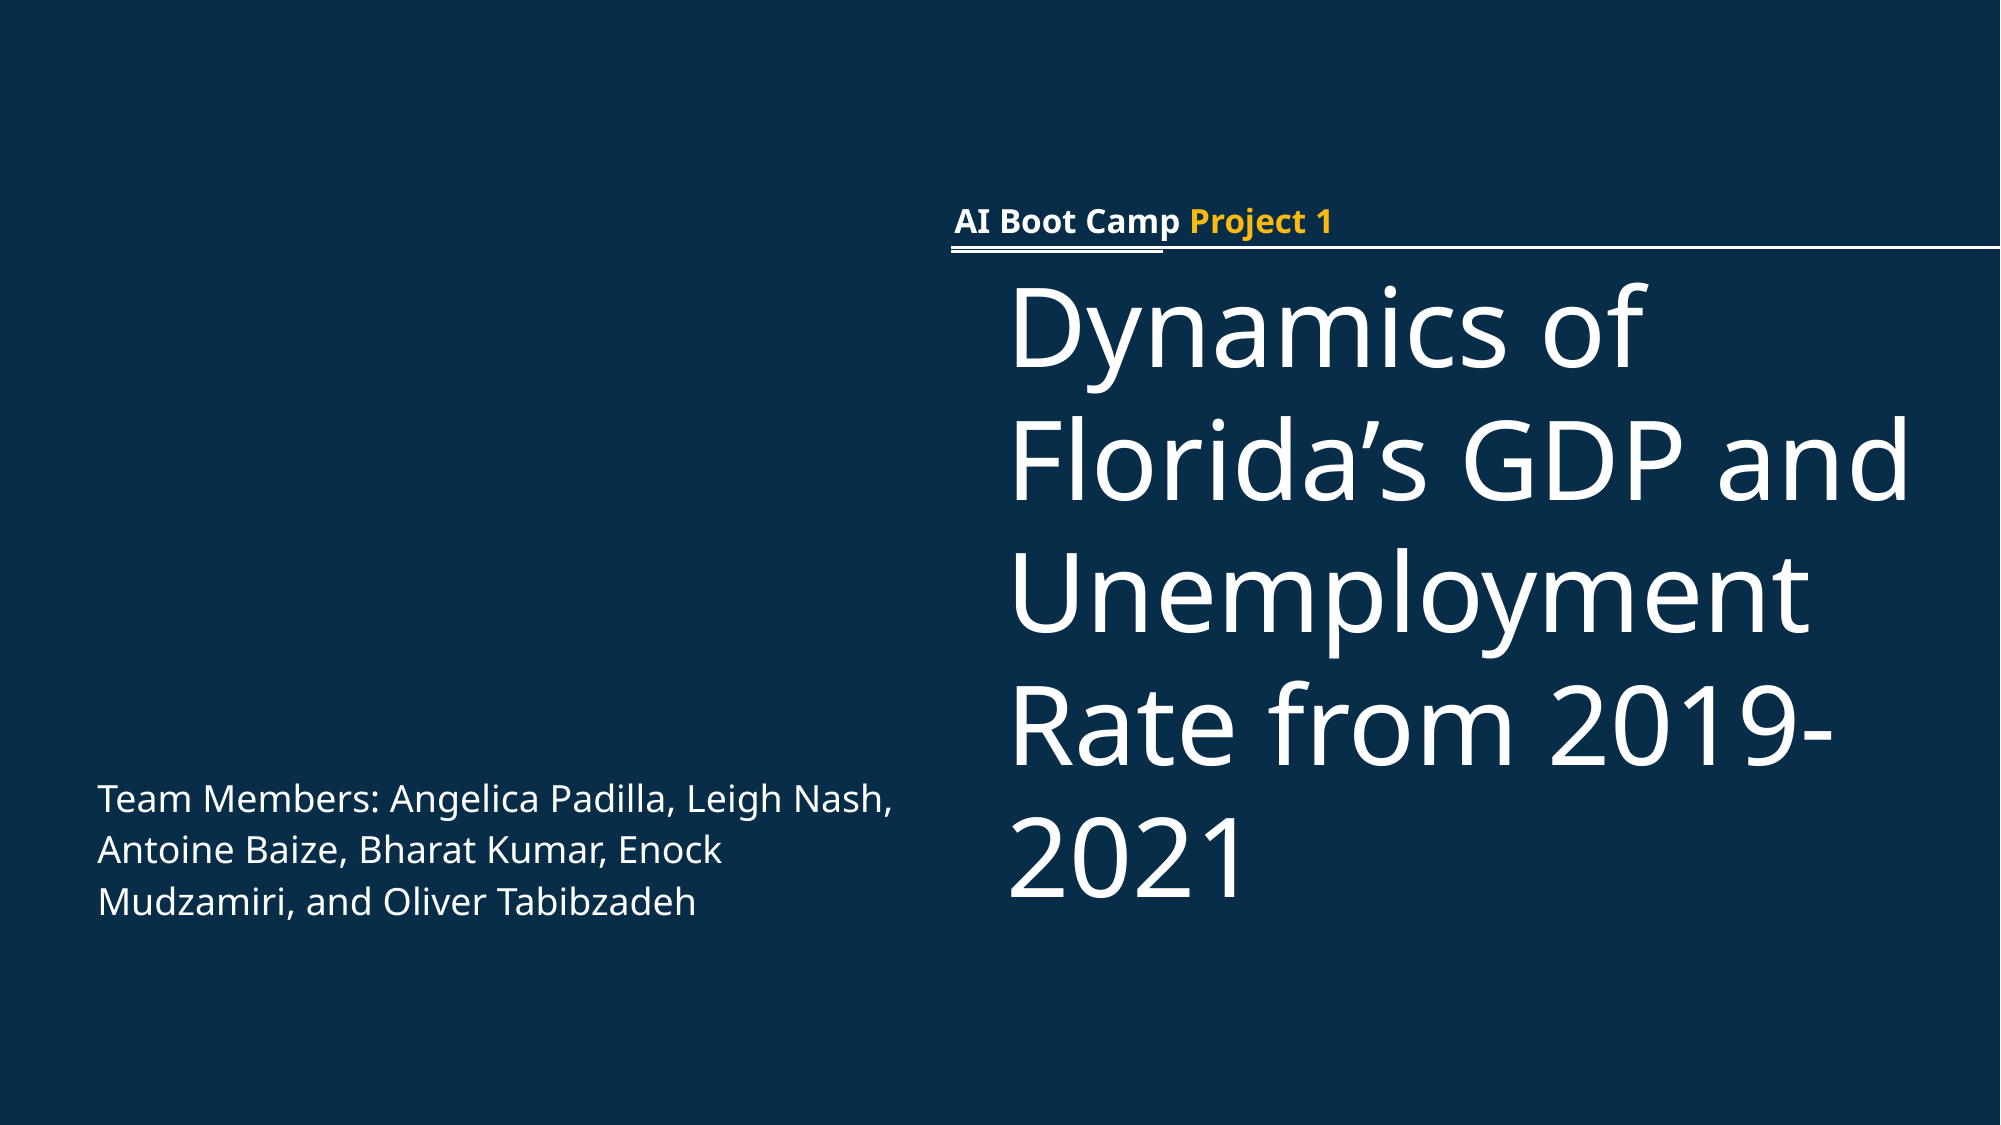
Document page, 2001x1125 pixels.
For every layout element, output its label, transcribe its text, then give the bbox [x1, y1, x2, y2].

text_box Team Members: Angelica Padilla, Leigh Nash, Antoine Baize, Bharat Kumar, Enock Mudzamiri, and Oliver Tabibzadeh [77, 747, 933, 944]
text_box AI Boot Camp Project 1 [934, 173, 1453, 237]
title Dynamics of Florida’s GDP and Unemployment Rate from 2019-2021 [926, 237, 1957, 522]
